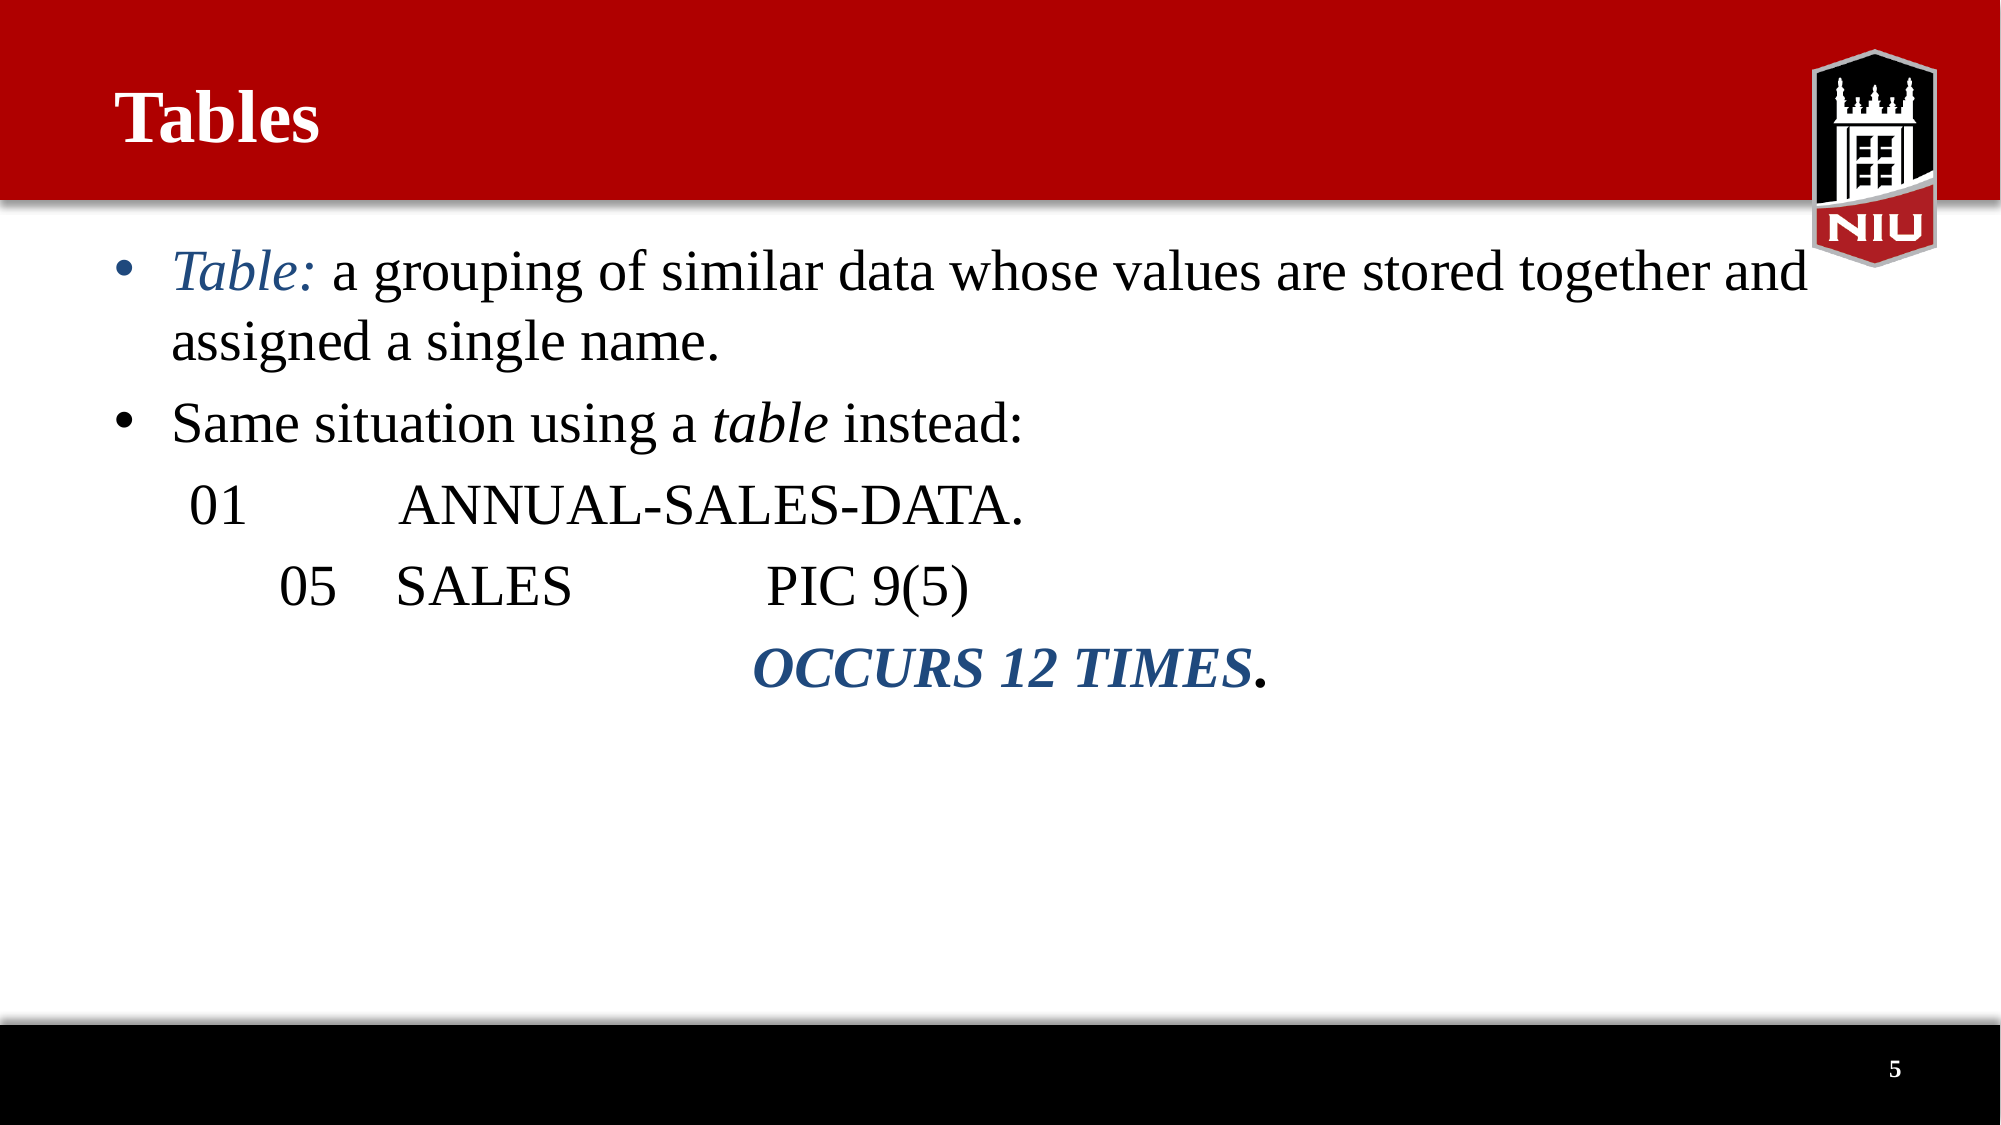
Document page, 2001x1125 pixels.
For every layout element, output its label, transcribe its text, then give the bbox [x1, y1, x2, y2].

title Tables [99, 24, 1750, 200]
picture [1812, 49, 1937, 268]
slide_number 5 [1616, 1037, 1917, 1098]
list Table: a grouping of similar data whose values are stored together and assigned a single name. Same situation using a table instead: 01 ANNUAL-SALES-DATA. 05 SALES PIC 9(5) OCCURS 12 TIMES. [99, 224, 1900, 988]
